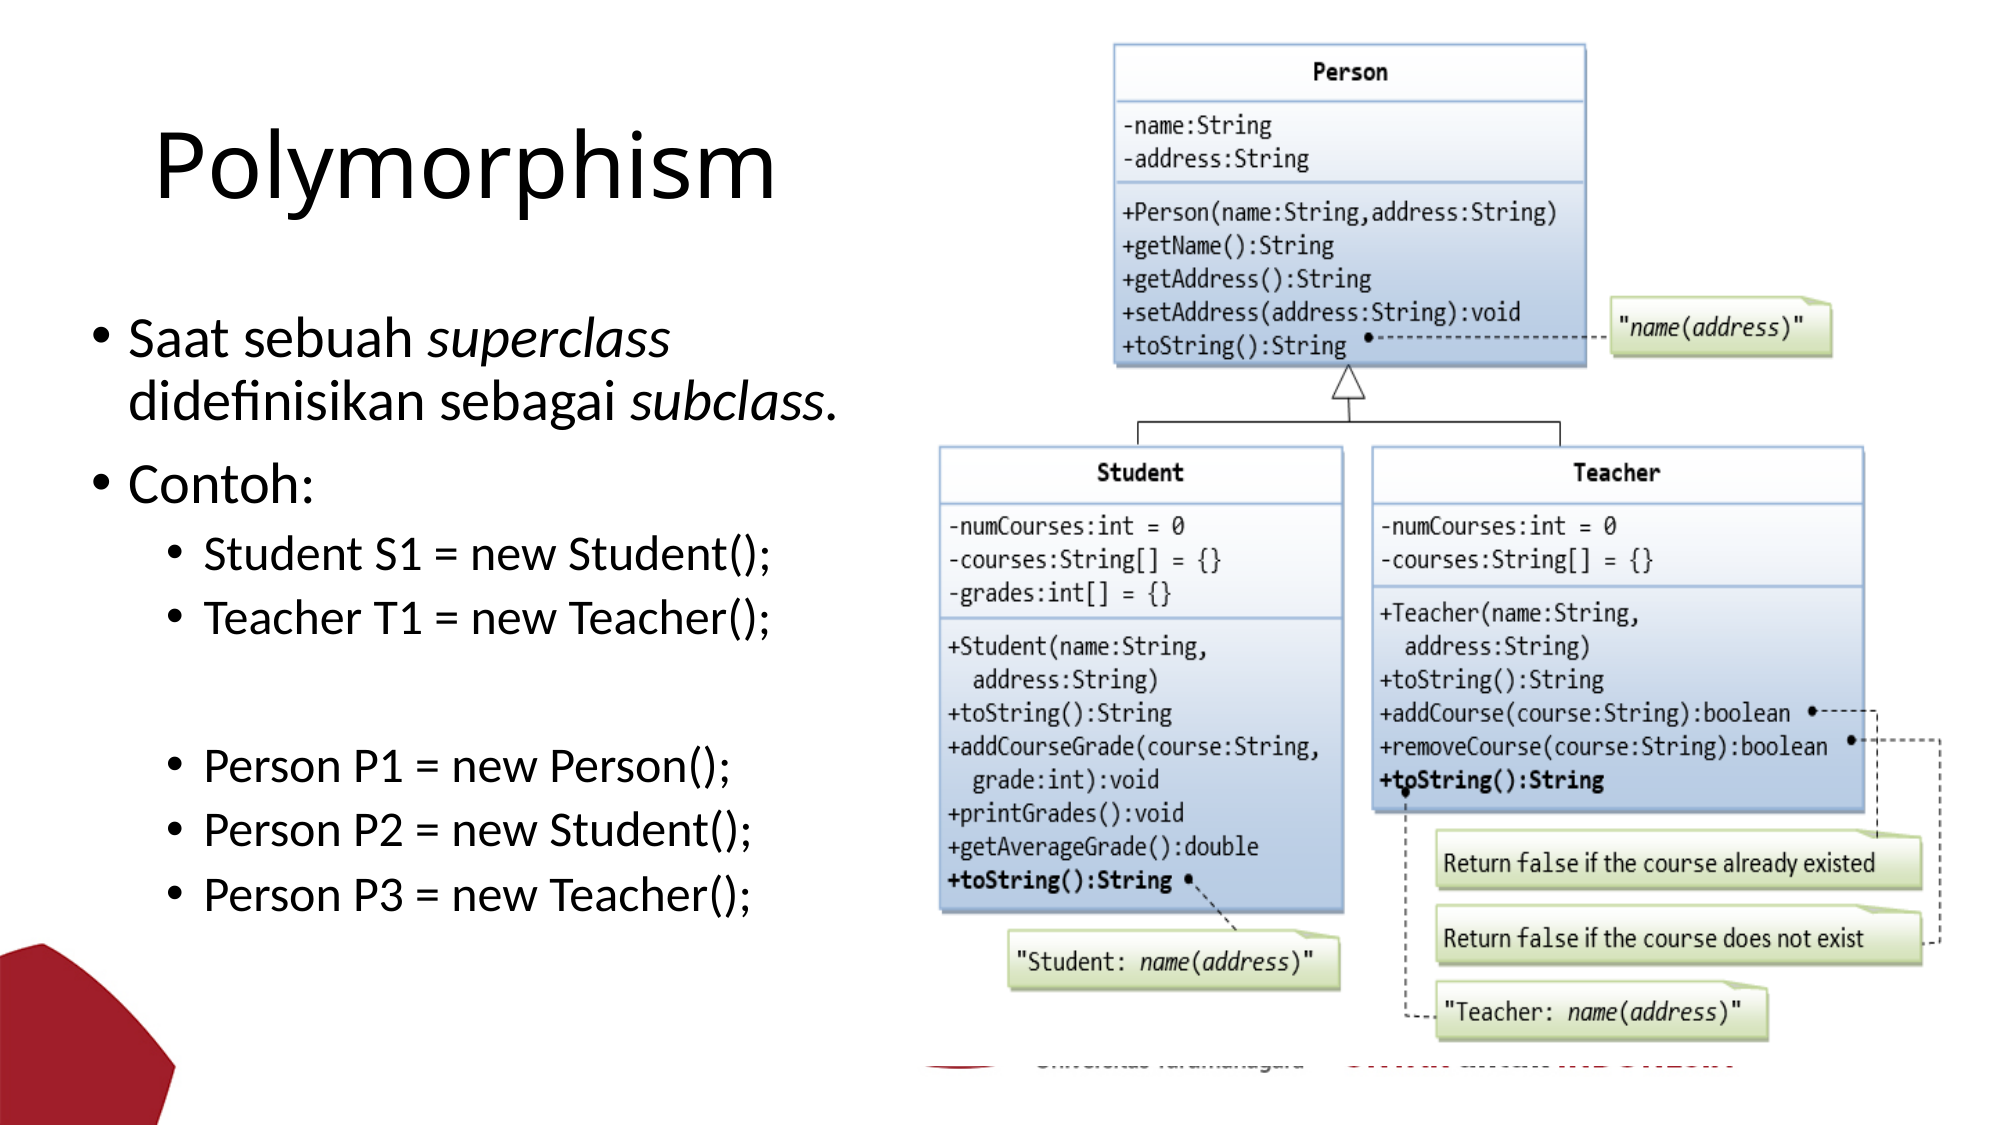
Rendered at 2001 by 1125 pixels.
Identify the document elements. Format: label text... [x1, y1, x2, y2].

list Saat sebuah superclass didefinisikan sebagai subclass. Contoh: Student S1 = new Student(); Teacher T1 = new Teacher(); Person P1 = new Person(); Person P2 = new Student(); Person P3 = new Teacher(); [76, 299, 902, 1066]
picture [0, 0, 2001, 1125]
title Polymorphism [137, 59, 902, 278]
